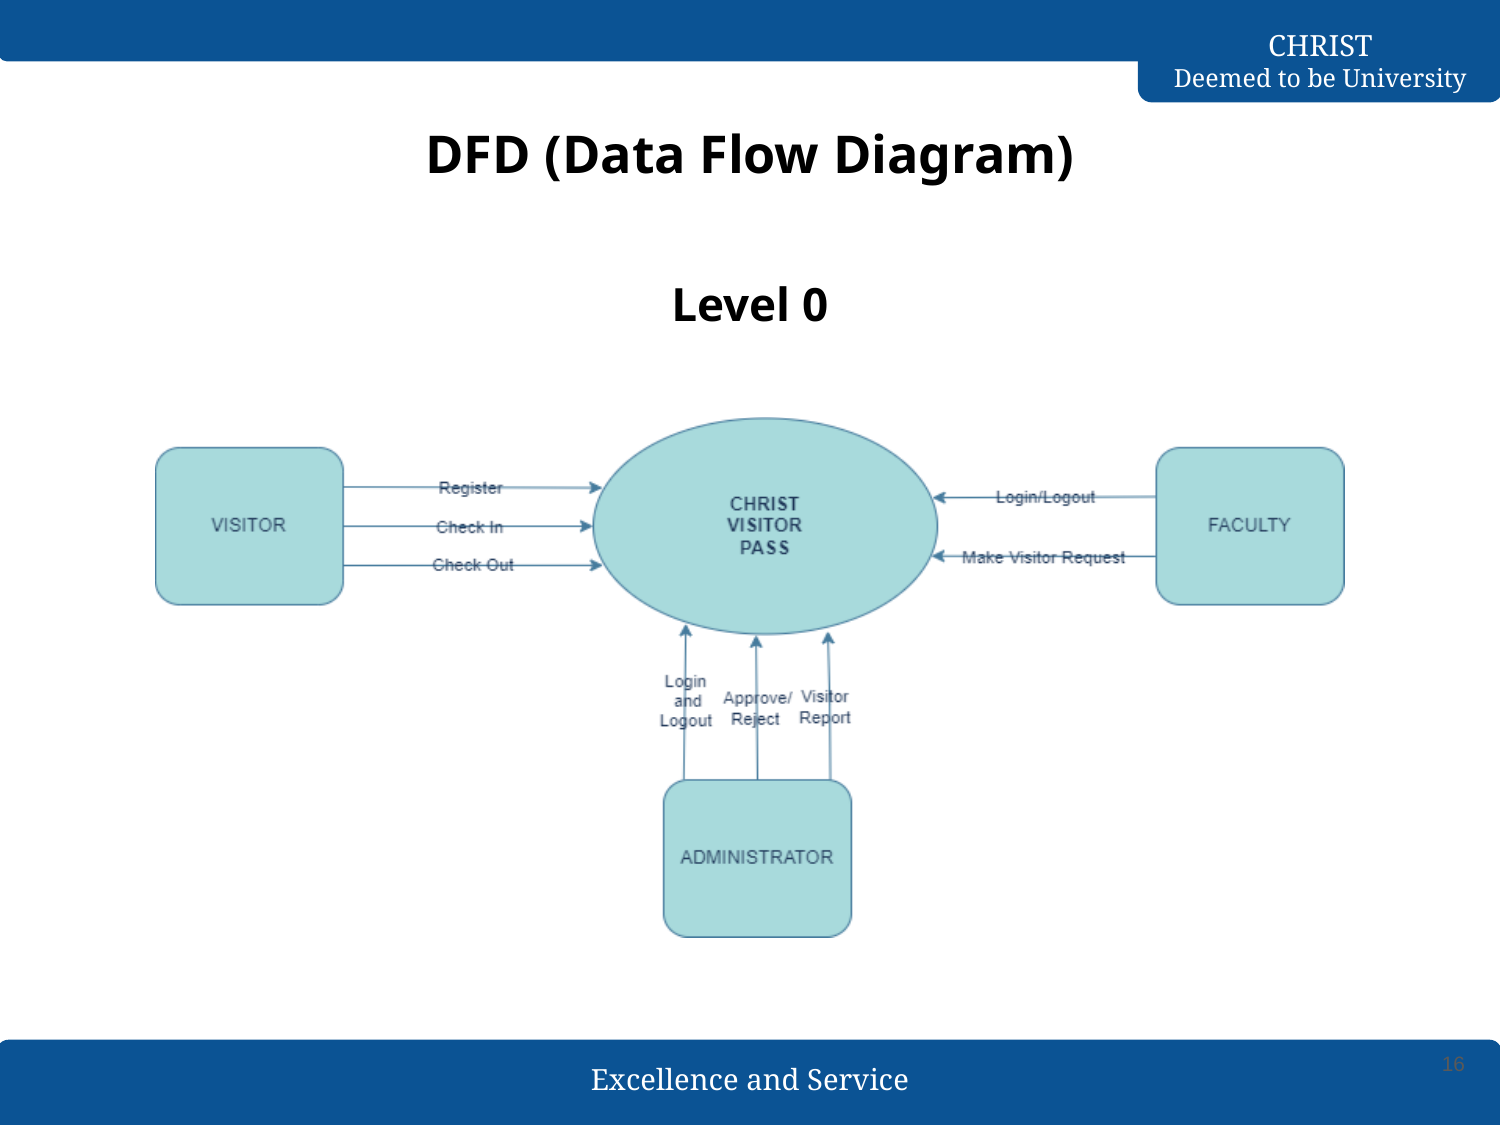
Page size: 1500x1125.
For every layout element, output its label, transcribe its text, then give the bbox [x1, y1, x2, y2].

list Level 0 [51, 252, 1449, 1000]
title DFD (Data Flow Diagram) [51, 97, 1449, 223]
slide_number ‹#› [1389, 1019, 1480, 1106]
picture [155, 417, 1345, 938]
